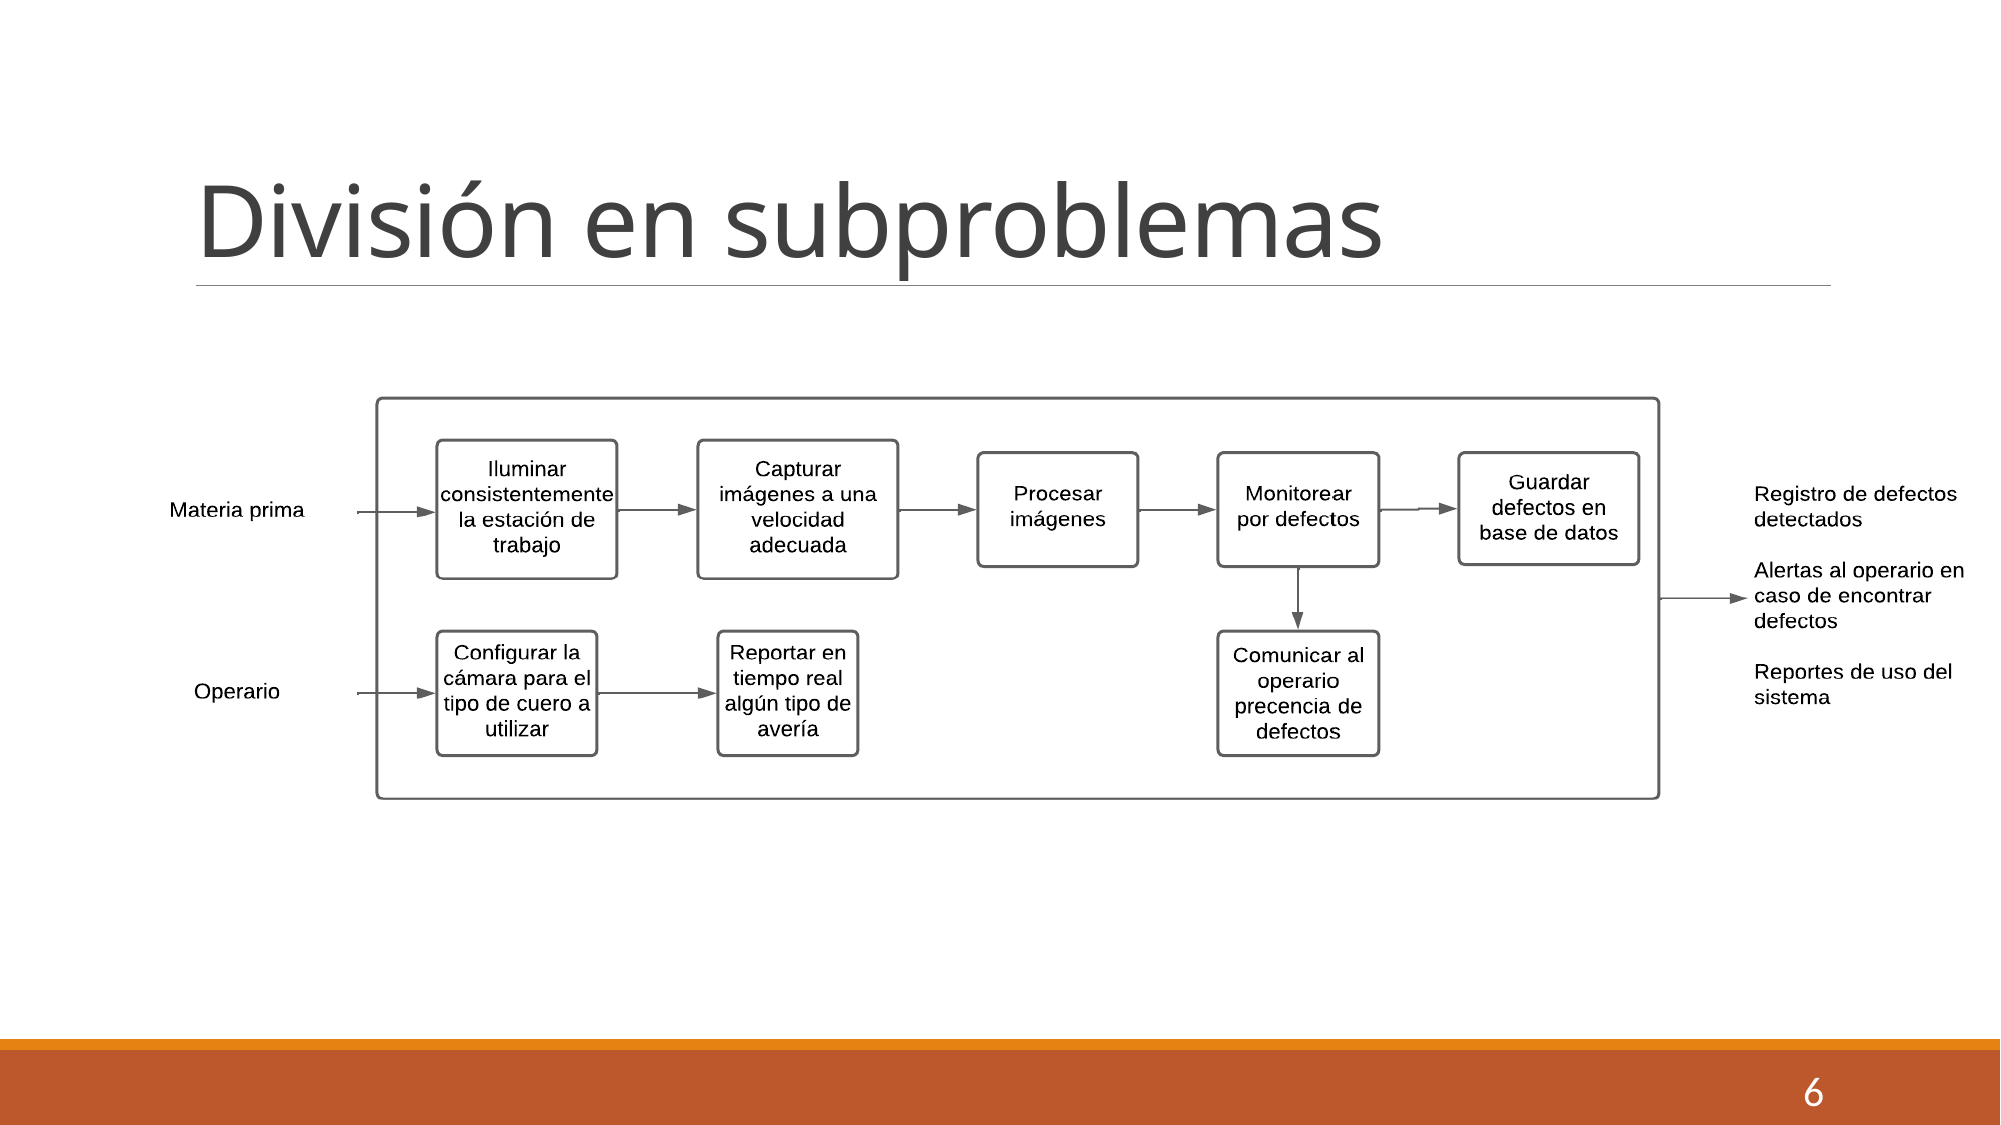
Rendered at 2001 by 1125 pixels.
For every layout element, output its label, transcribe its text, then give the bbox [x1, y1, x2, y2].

slide_number 6 [1624, 1059, 1840, 1120]
picture [0, 355, 2000, 841]
title División en subproblemas [180, 47, 1830, 285]
